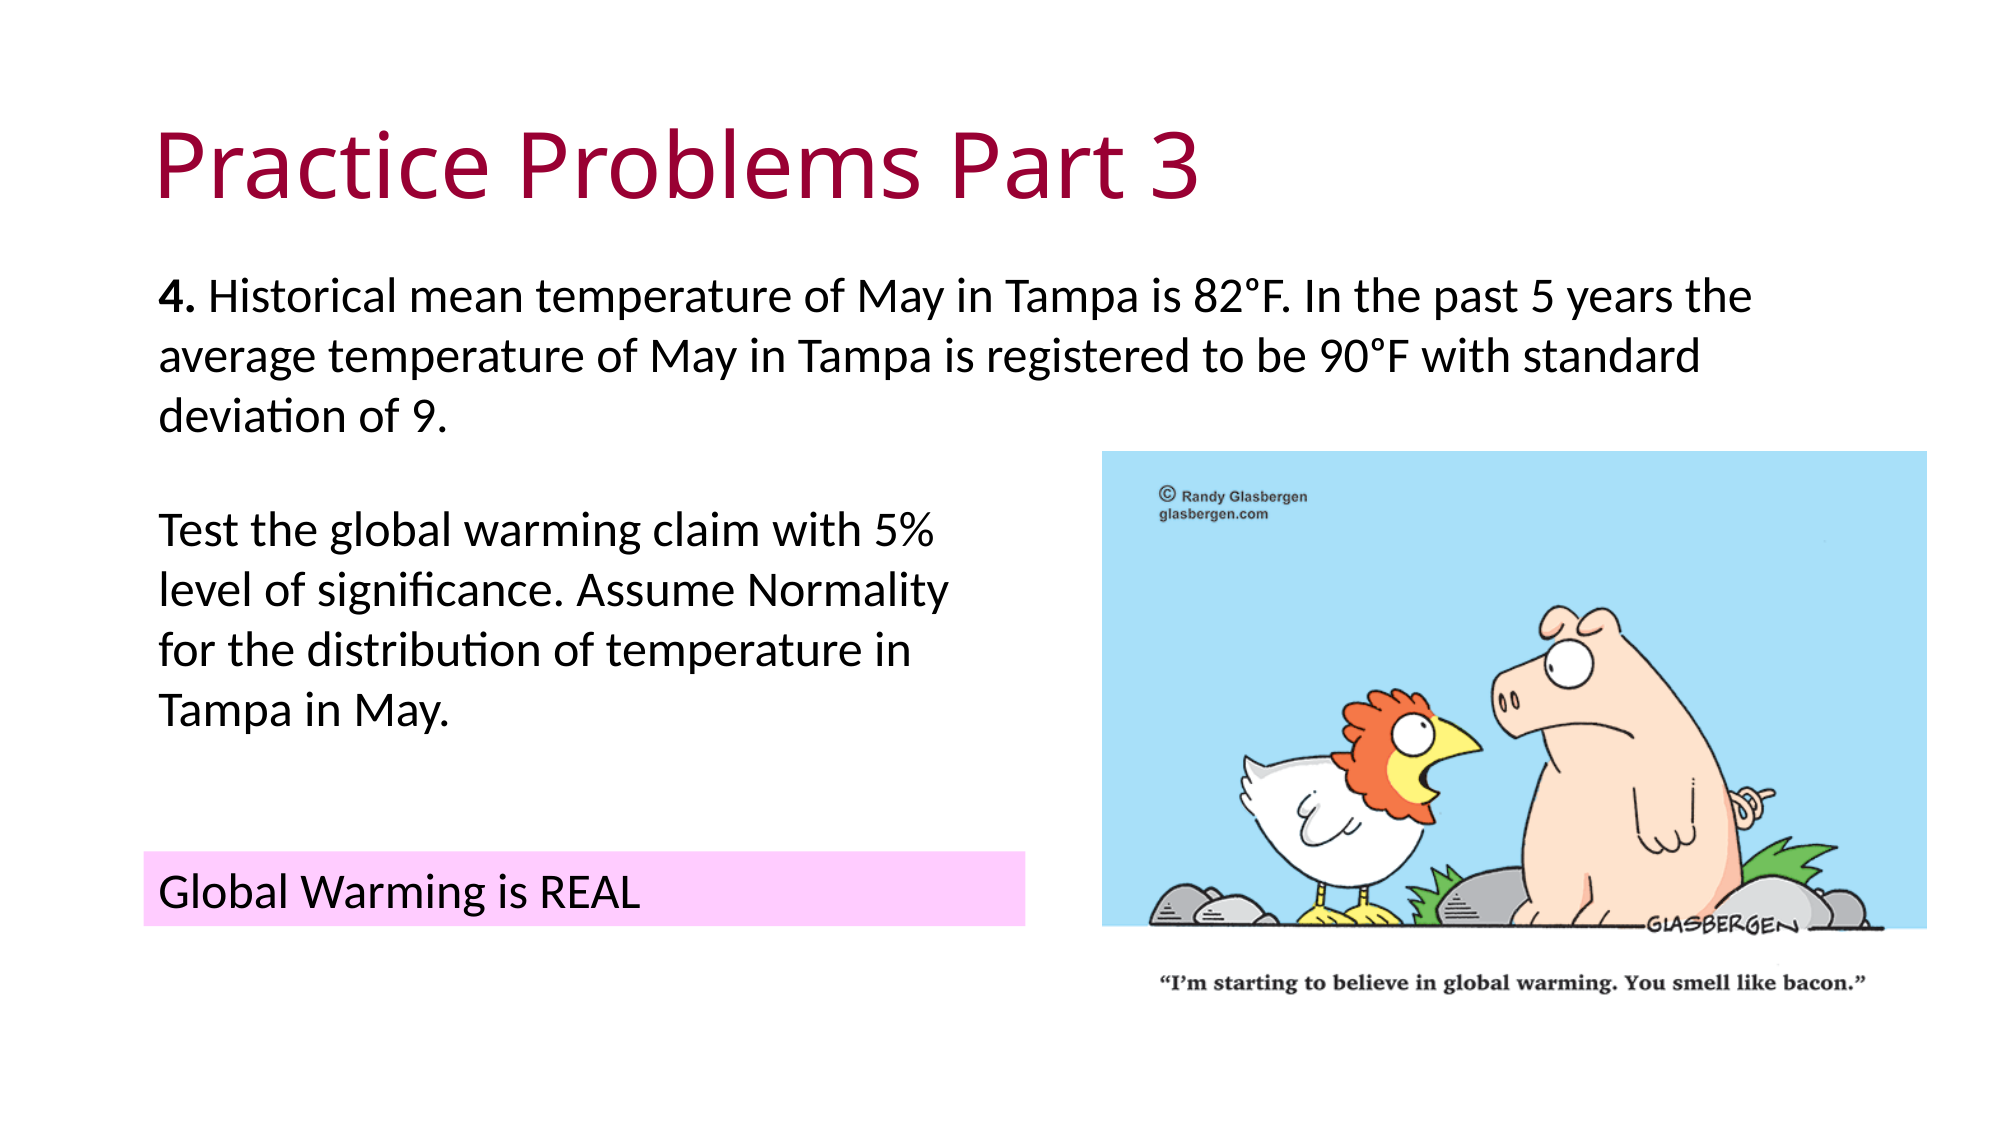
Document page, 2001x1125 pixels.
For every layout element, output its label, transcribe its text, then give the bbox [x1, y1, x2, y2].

picture [1102, 451, 1927, 1066]
text_box Global Warming is REAL [143, 851, 1026, 927]
text_box 4. Historical mean temperature of May in Tampa is 82ᵒF. In the past 5 years the average temperature of May in Tampa is registered to be 90ᵒF with standard deviation of 9. [143, 254, 1869, 450]
title Practice Problems Part 3 [137, 59, 1863, 278]
text_box Test the global warming claim with 5% level of significance. Assume Normality for the distribution of temperature in Tampa in May. [143, 489, 1026, 745]
